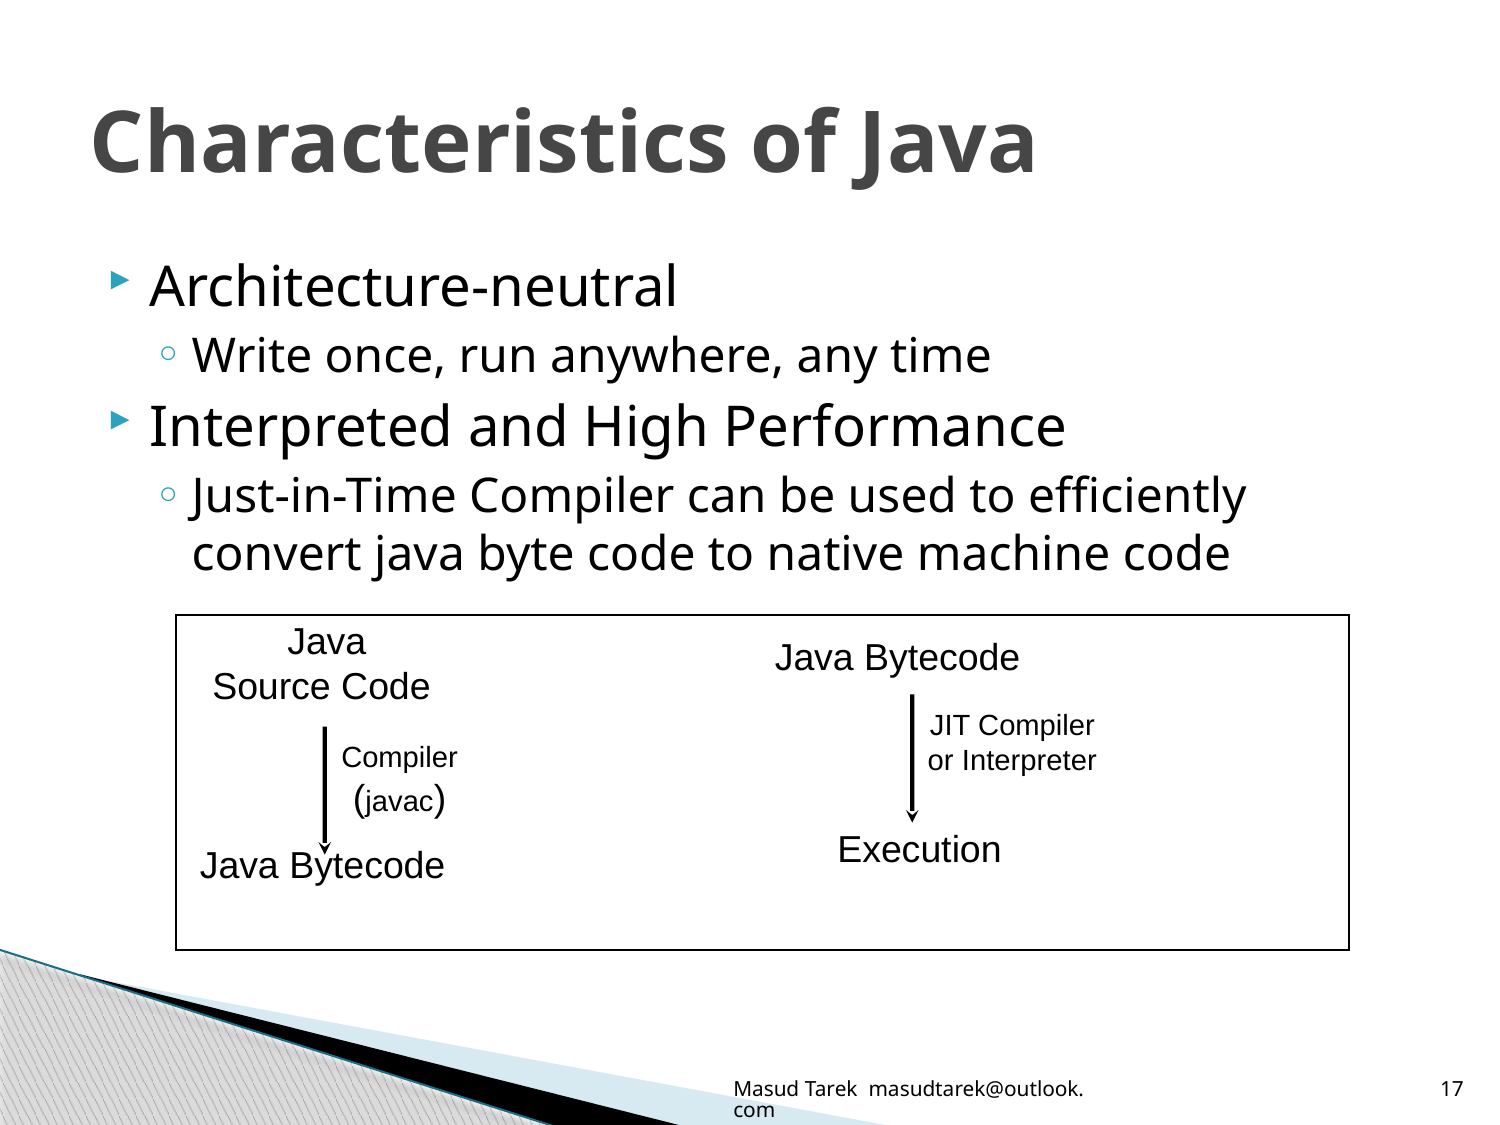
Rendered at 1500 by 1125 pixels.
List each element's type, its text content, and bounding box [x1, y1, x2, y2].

slide_number 17 [1418, 1051, 1479, 1112]
title Characteristics of Java [75, 45, 1425, 233]
footer Masud Tarek masudtarek@outlook.com [718, 1051, 1105, 1112]
list Architecture-neutral Write once, run anywhere, any time Interpreted and High Performance Just-in-Time Compiler can be used to efficiently convert java byte code to native machine code [75, 243, 1425, 986]
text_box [175, 609, 1349, 950]
